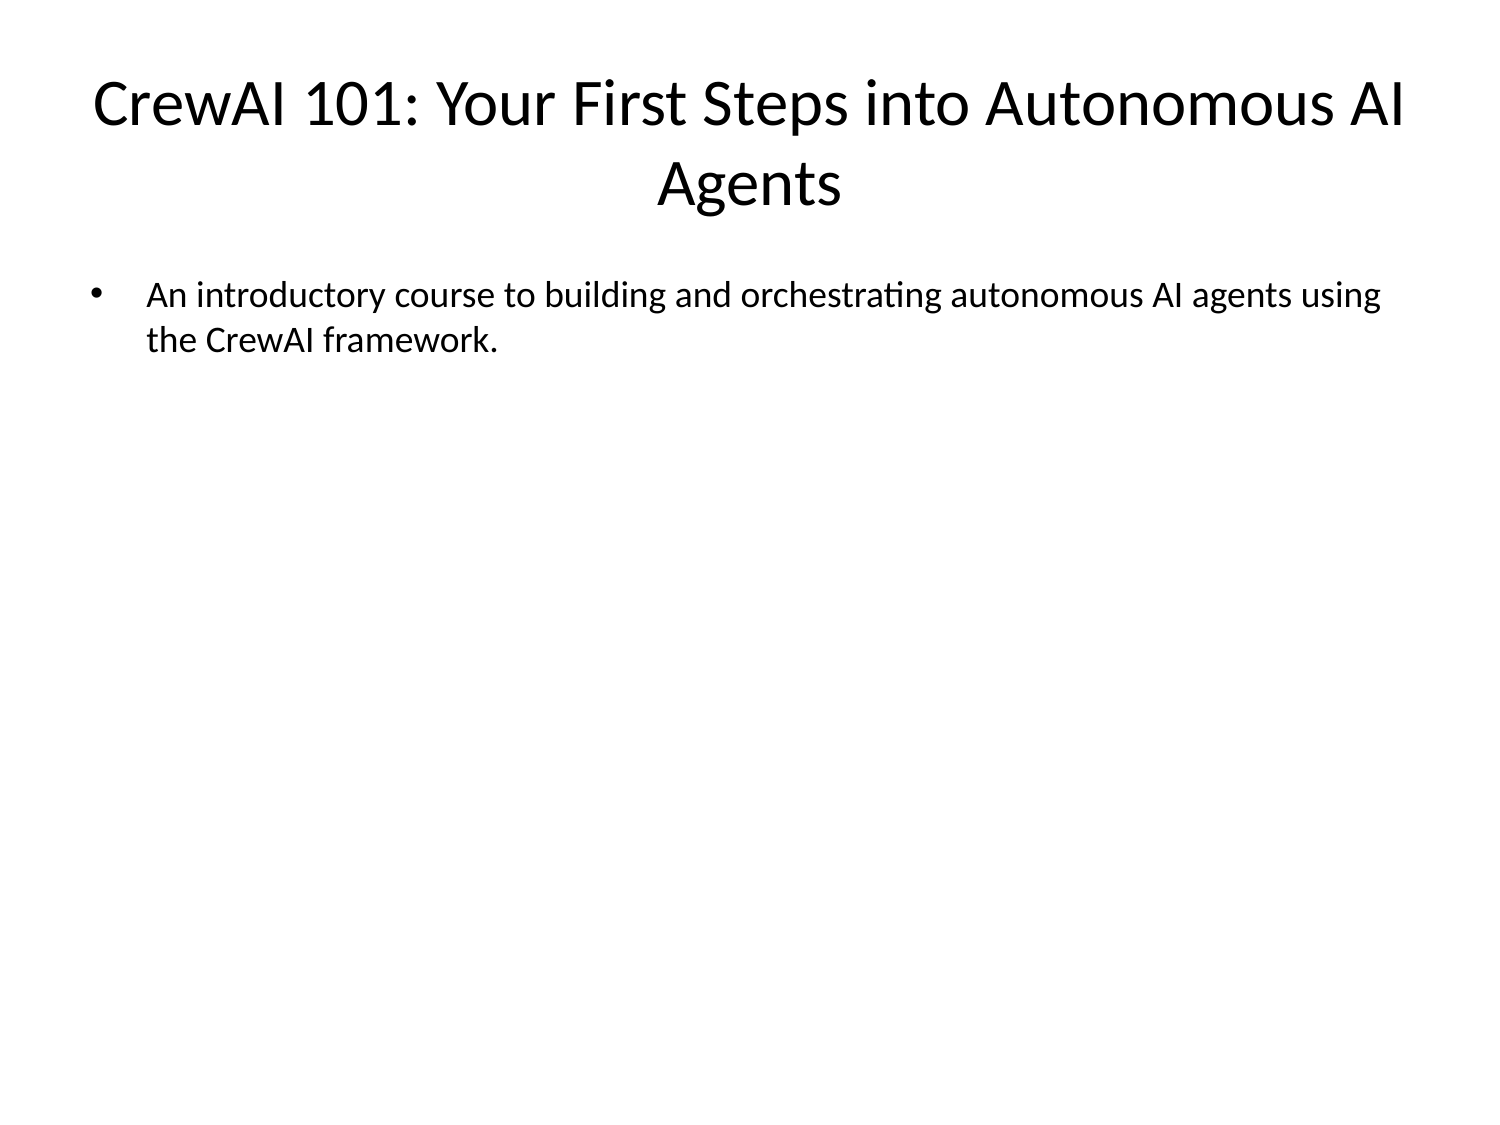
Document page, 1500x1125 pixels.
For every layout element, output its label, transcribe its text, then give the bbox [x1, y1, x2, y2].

title CrewAI 101: Your First Steps into Autonomous AI Agents [75, 45, 1425, 233]
list An introductory course to building and orchestrating autonomous AI agents using the CrewAI framework. [75, 262, 1425, 1005]
